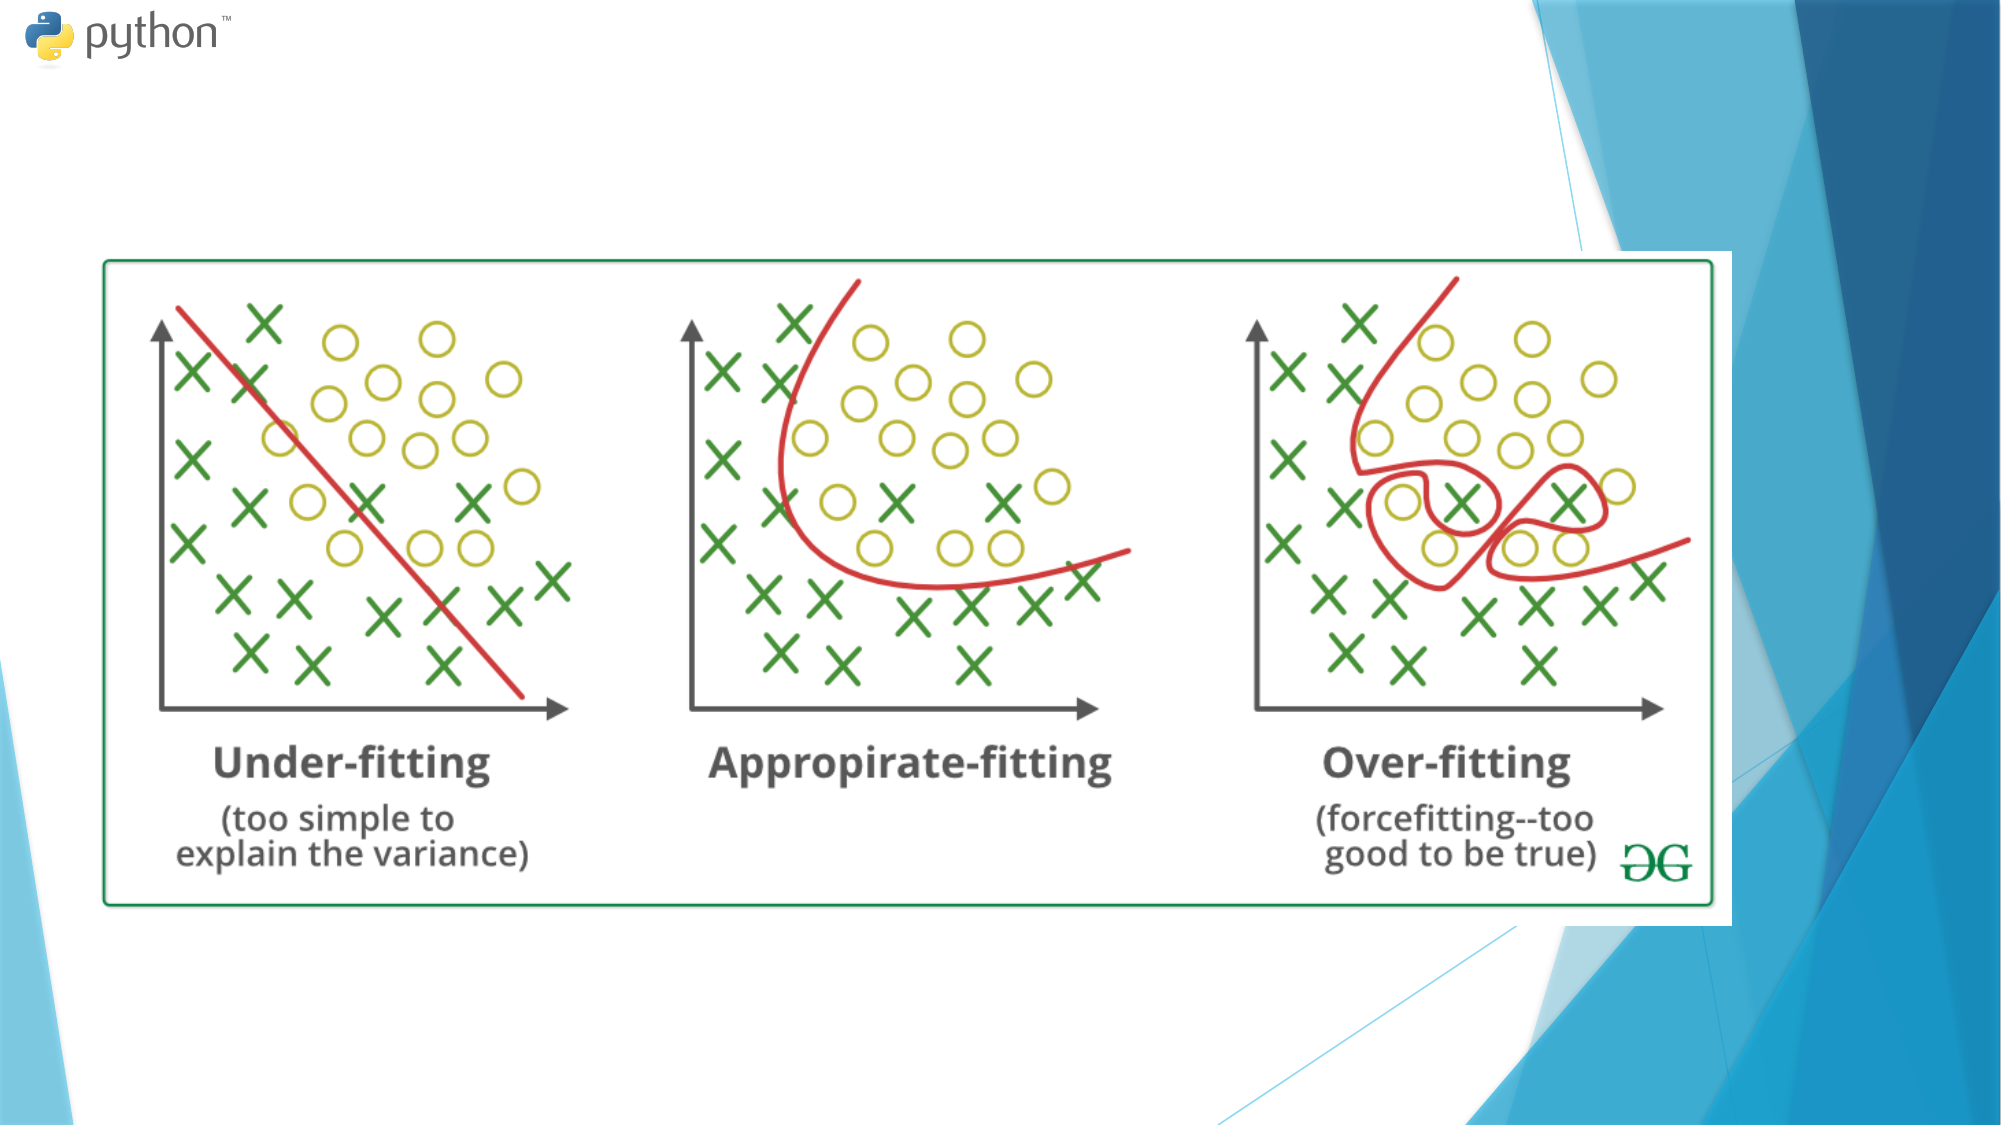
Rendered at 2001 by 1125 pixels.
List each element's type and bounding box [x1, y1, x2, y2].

picture [23, 9, 233, 71]
picture [88, 251, 1732, 926]
